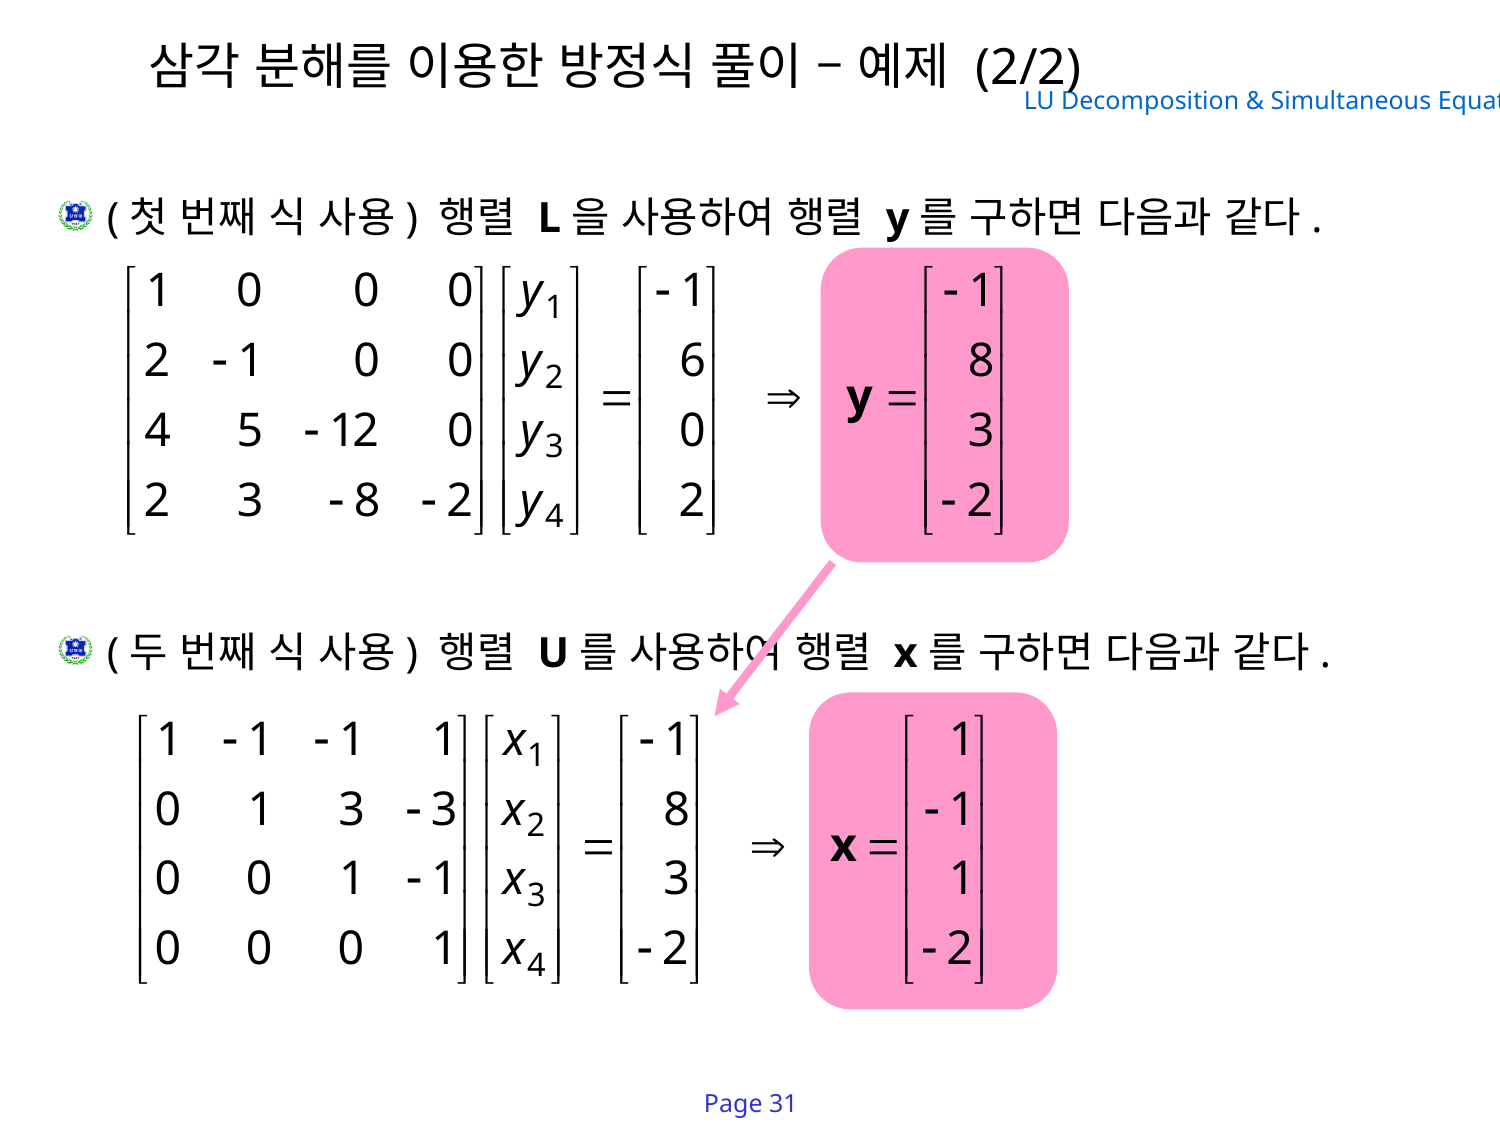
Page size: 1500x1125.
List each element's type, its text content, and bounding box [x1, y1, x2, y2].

text_box [824, 692, 1058, 1010]
picture [58, 635, 93, 665]
text_box 삼각 분해를 이용한 방정식 풀이 – 예제 (2/2) [133, 26, 1341, 102]
text_box (두 번째 식 사용) 행렬 U를 사용하여 행렬 x를 구하면 다음과 같다. [53, 609, 796, 682]
slide_number Page 31 [682, 1079, 819, 1124]
text_box [838, 247, 1069, 563]
picture [58, 200, 93, 231]
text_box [111, 255, 1027, 547]
text_box LU Decomposition & Simultaneous Equation [922, 78, 1500, 120]
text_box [123, 703, 1004, 996]
text_box (두 번째 식 사용) 행렬 U를 사용하여 행렬 x를 구하면 다음과 같다. [742, 609, 1471, 682]
text_box (첫 번째 식 사용) 행렬 L을 사용하여 행렬 y를 구하면 다음과 같다. [53, 174, 1471, 247]
